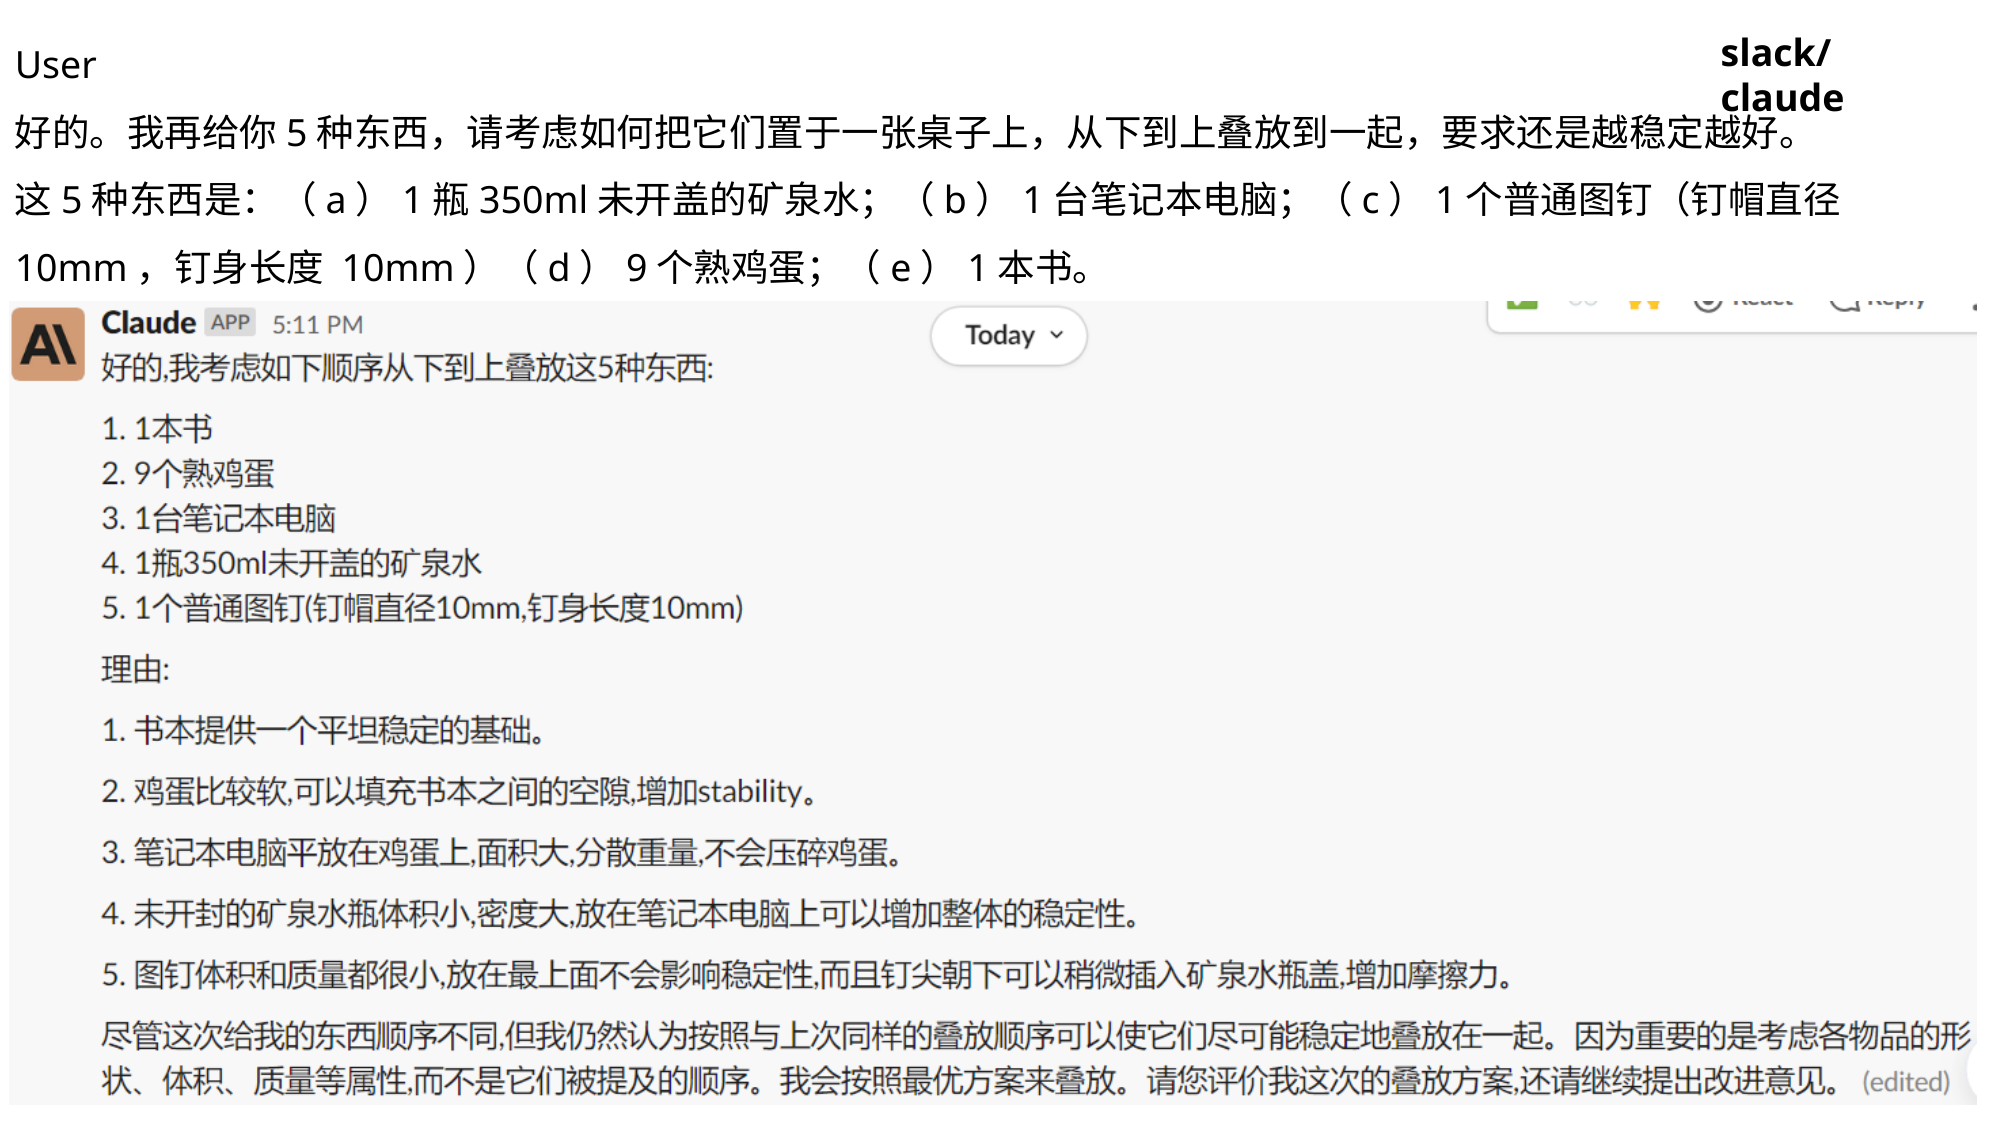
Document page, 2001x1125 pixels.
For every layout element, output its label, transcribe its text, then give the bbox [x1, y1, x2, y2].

text_box User 好的。我再给你5种东西，请考虑如何把它们置于一张桌子上，从下到上叠放到一起，要求还是越稳定越好。 这5种东西是：（a）1瓶350ml未开盖的矿泉水；（b）1台笔记本电脑；（c）1个普通图钉（钉帽直径 10mm，钉身长度 10mm）（d）9个熟鸡蛋；（e）1本书。 [0, 11, 2000, 296]
text_box slack/claude [1705, 22, 1949, 127]
picture [9, 301, 1977, 1105]
